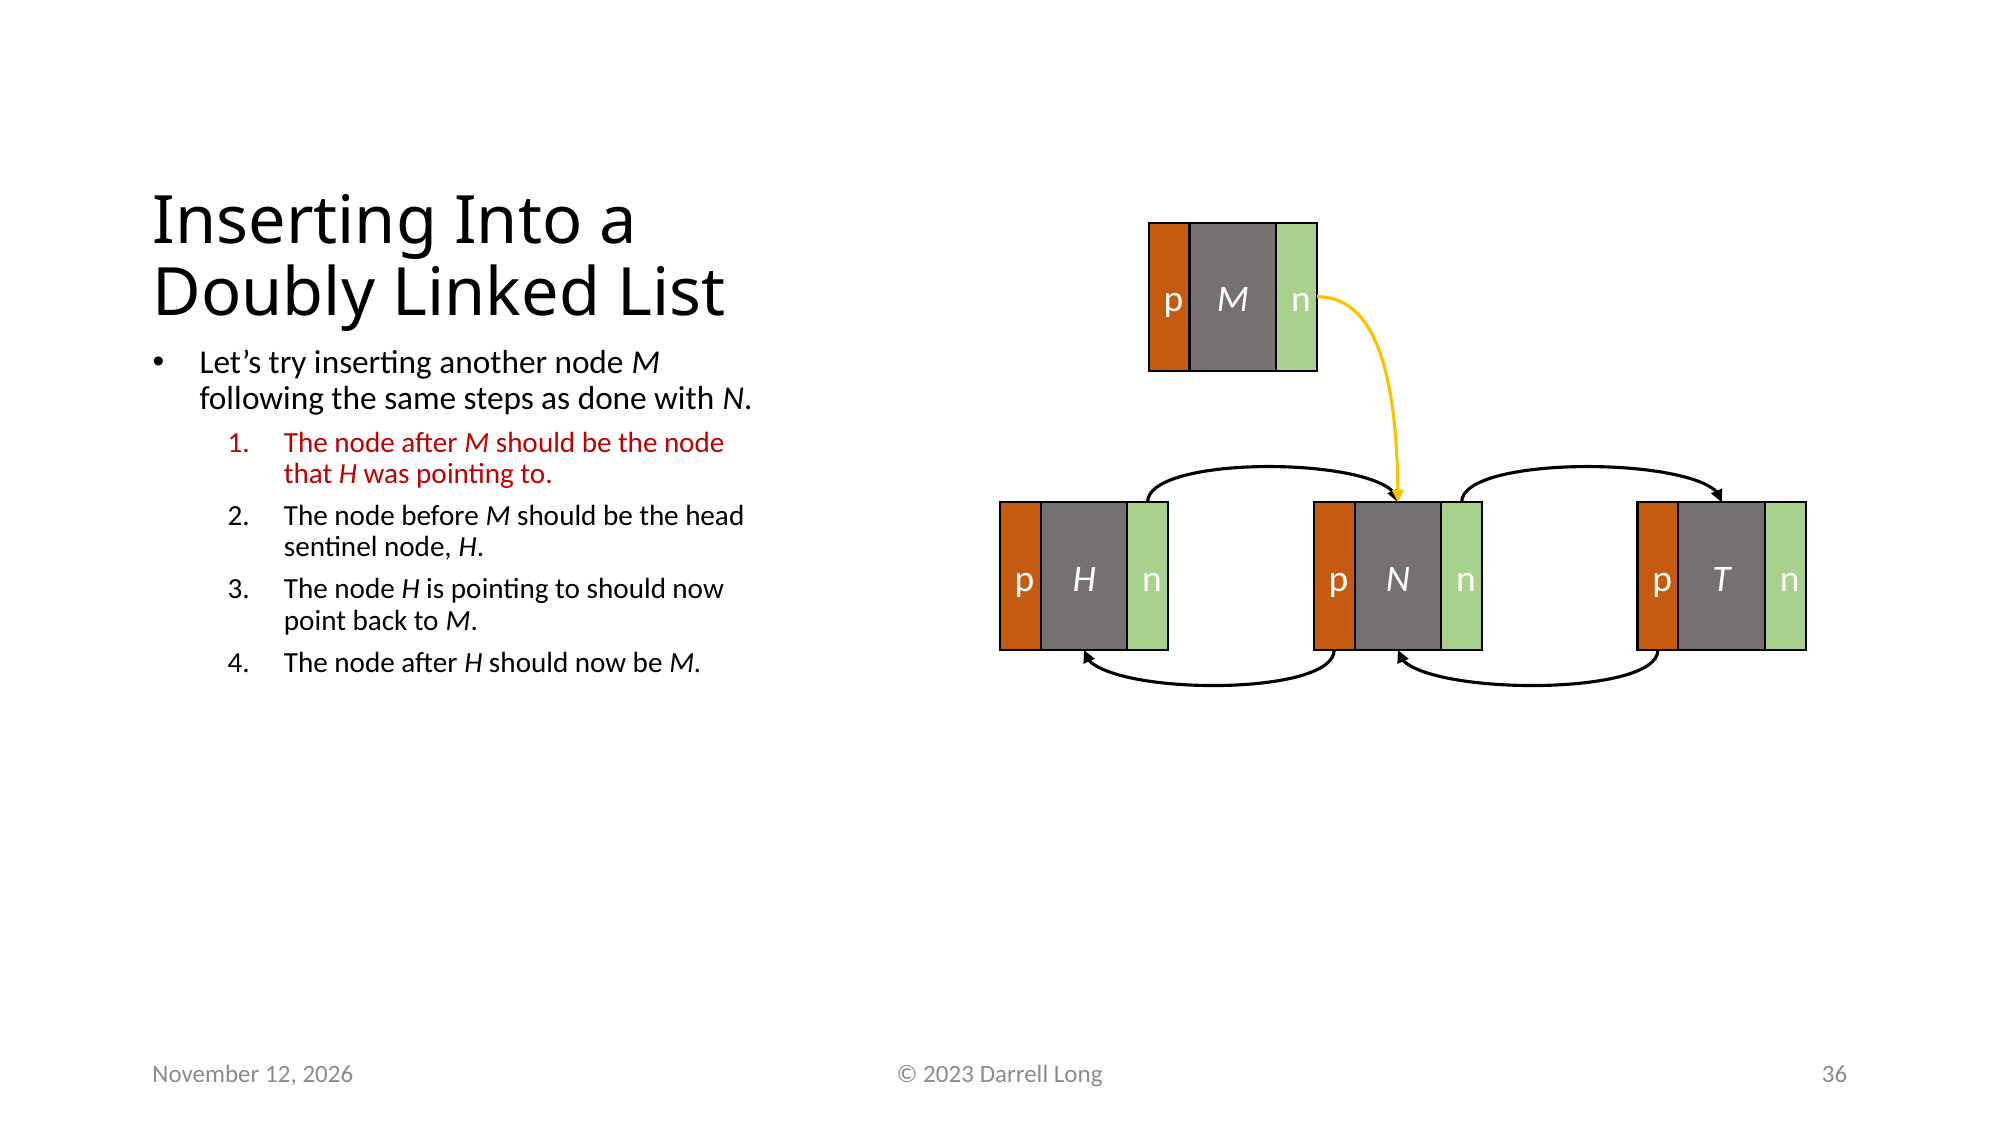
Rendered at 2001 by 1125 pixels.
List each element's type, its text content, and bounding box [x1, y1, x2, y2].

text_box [999, 502, 1168, 651]
list Let’s try inserting another node M following the same steps as done with N. The node after M should be the node that H was pointing to. The node before M should be the head sentinel node, H. The node H is pointing to should now point back to M. The node after H should now be M. [137, 337, 783, 963]
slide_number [137, 1042, 588, 1103]
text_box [1313, 502, 1483, 651]
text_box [1148, 222, 1318, 371]
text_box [1527, 520, 1531, 781]
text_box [1637, 502, 1806, 651]
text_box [1317, 296, 1398, 503]
slide_number 36 [1412, 1042, 1863, 1103]
title Inserting Into a Doubly Linked List [137, 75, 783, 337]
footer © 2023 Darrell Long [662, 1042, 1338, 1103]
